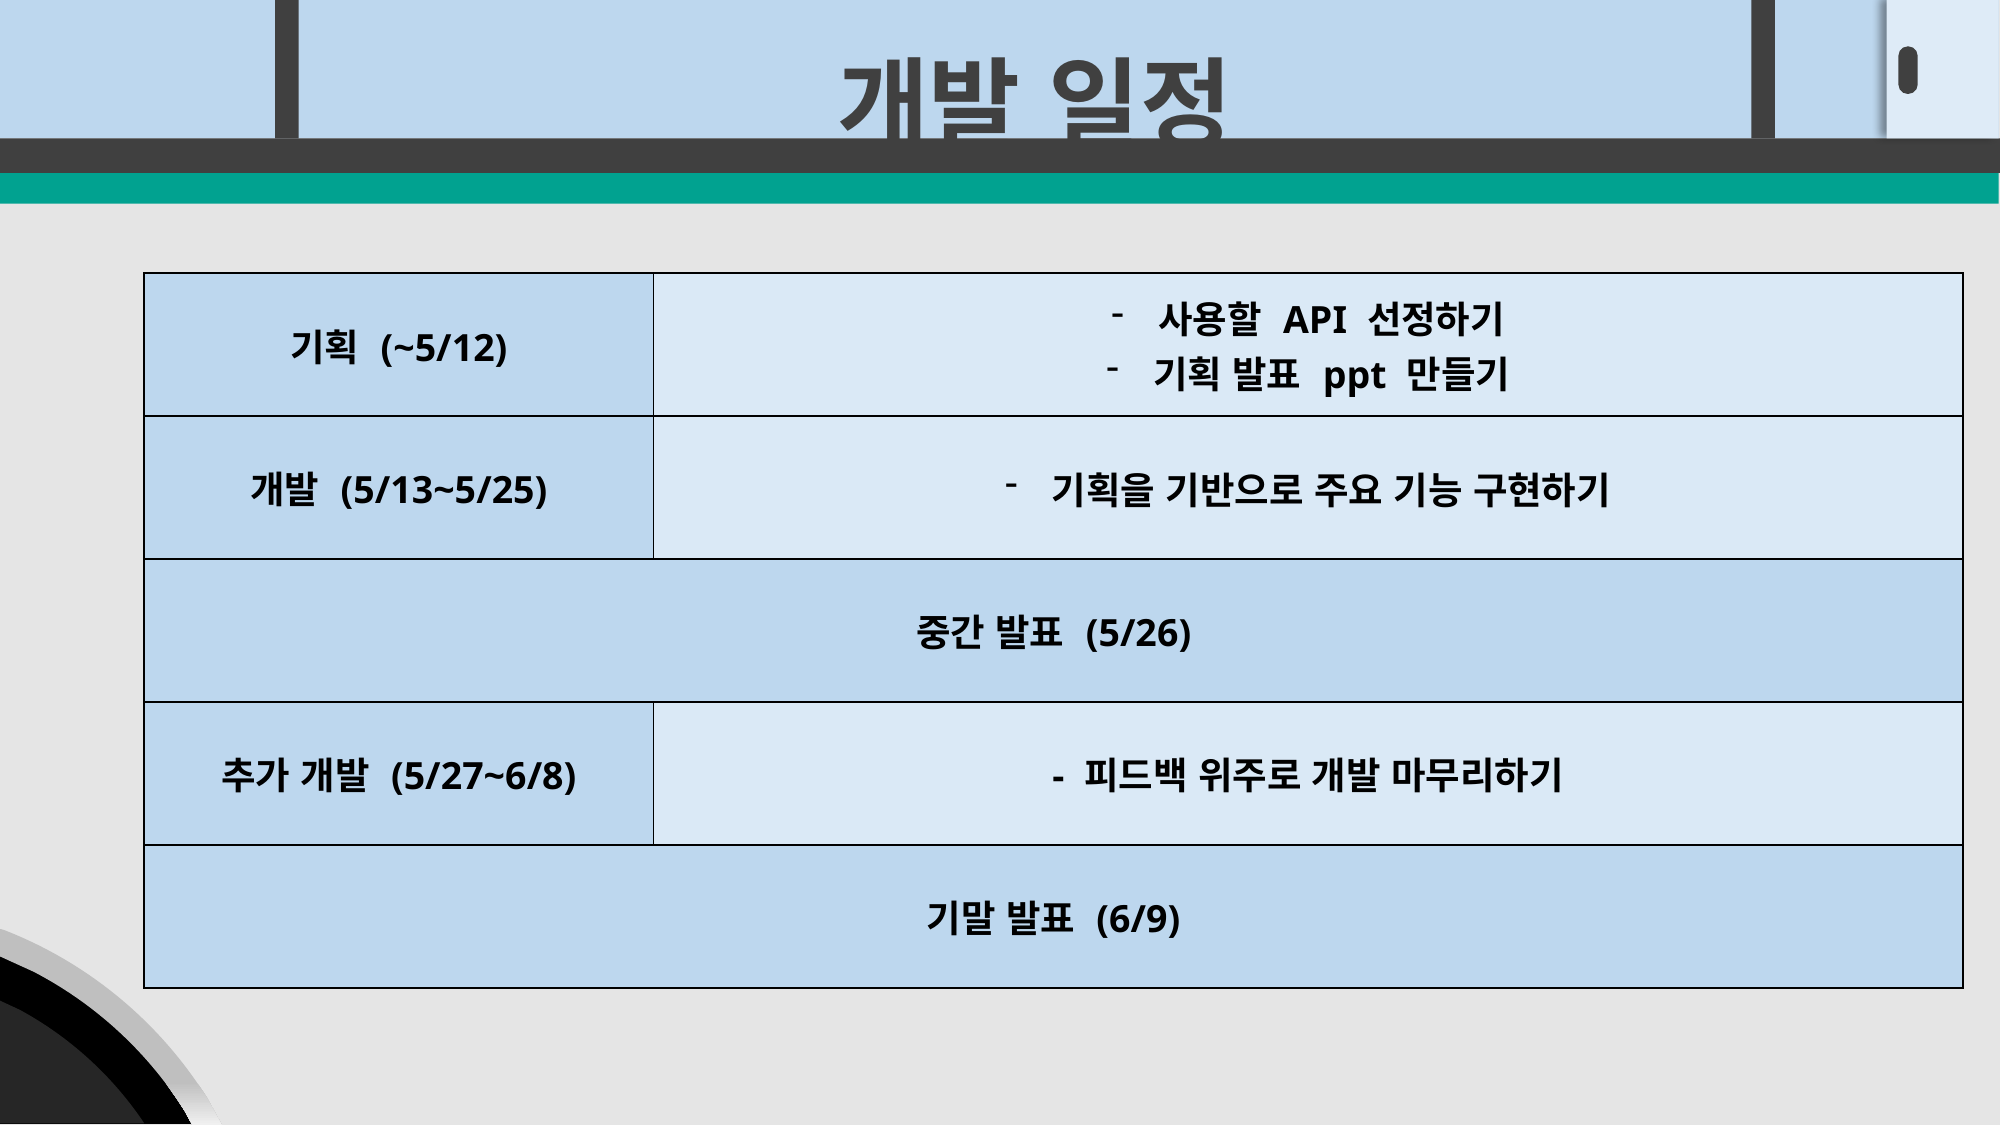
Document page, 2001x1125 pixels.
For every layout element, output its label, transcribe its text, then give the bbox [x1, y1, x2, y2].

table_cell 중간 발표 (5/26) [145, 560, 1962, 701]
table_header 사용할 API 선정하기 기획 발표 ppt 만들기 [654, 274, 1962, 415]
table_cell 기말 발표 (6/9) [145, 846, 1962, 987]
table_cell 기획을 기반으로 주요 기능 구현하기 [654, 417, 1962, 558]
table_header 기획 (~5/12) [145, 274, 653, 415]
table_cell 개발 (5/13~5/25) [145, 417, 653, 558]
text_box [0, 0, 2000, 204]
table_cell 추가 개발 (5/27~6/8) [145, 703, 653, 844]
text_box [0, 928, 222, 1125]
table_cell - 피드백 위주로 개발 마무리하기 [654, 703, 1962, 844]
